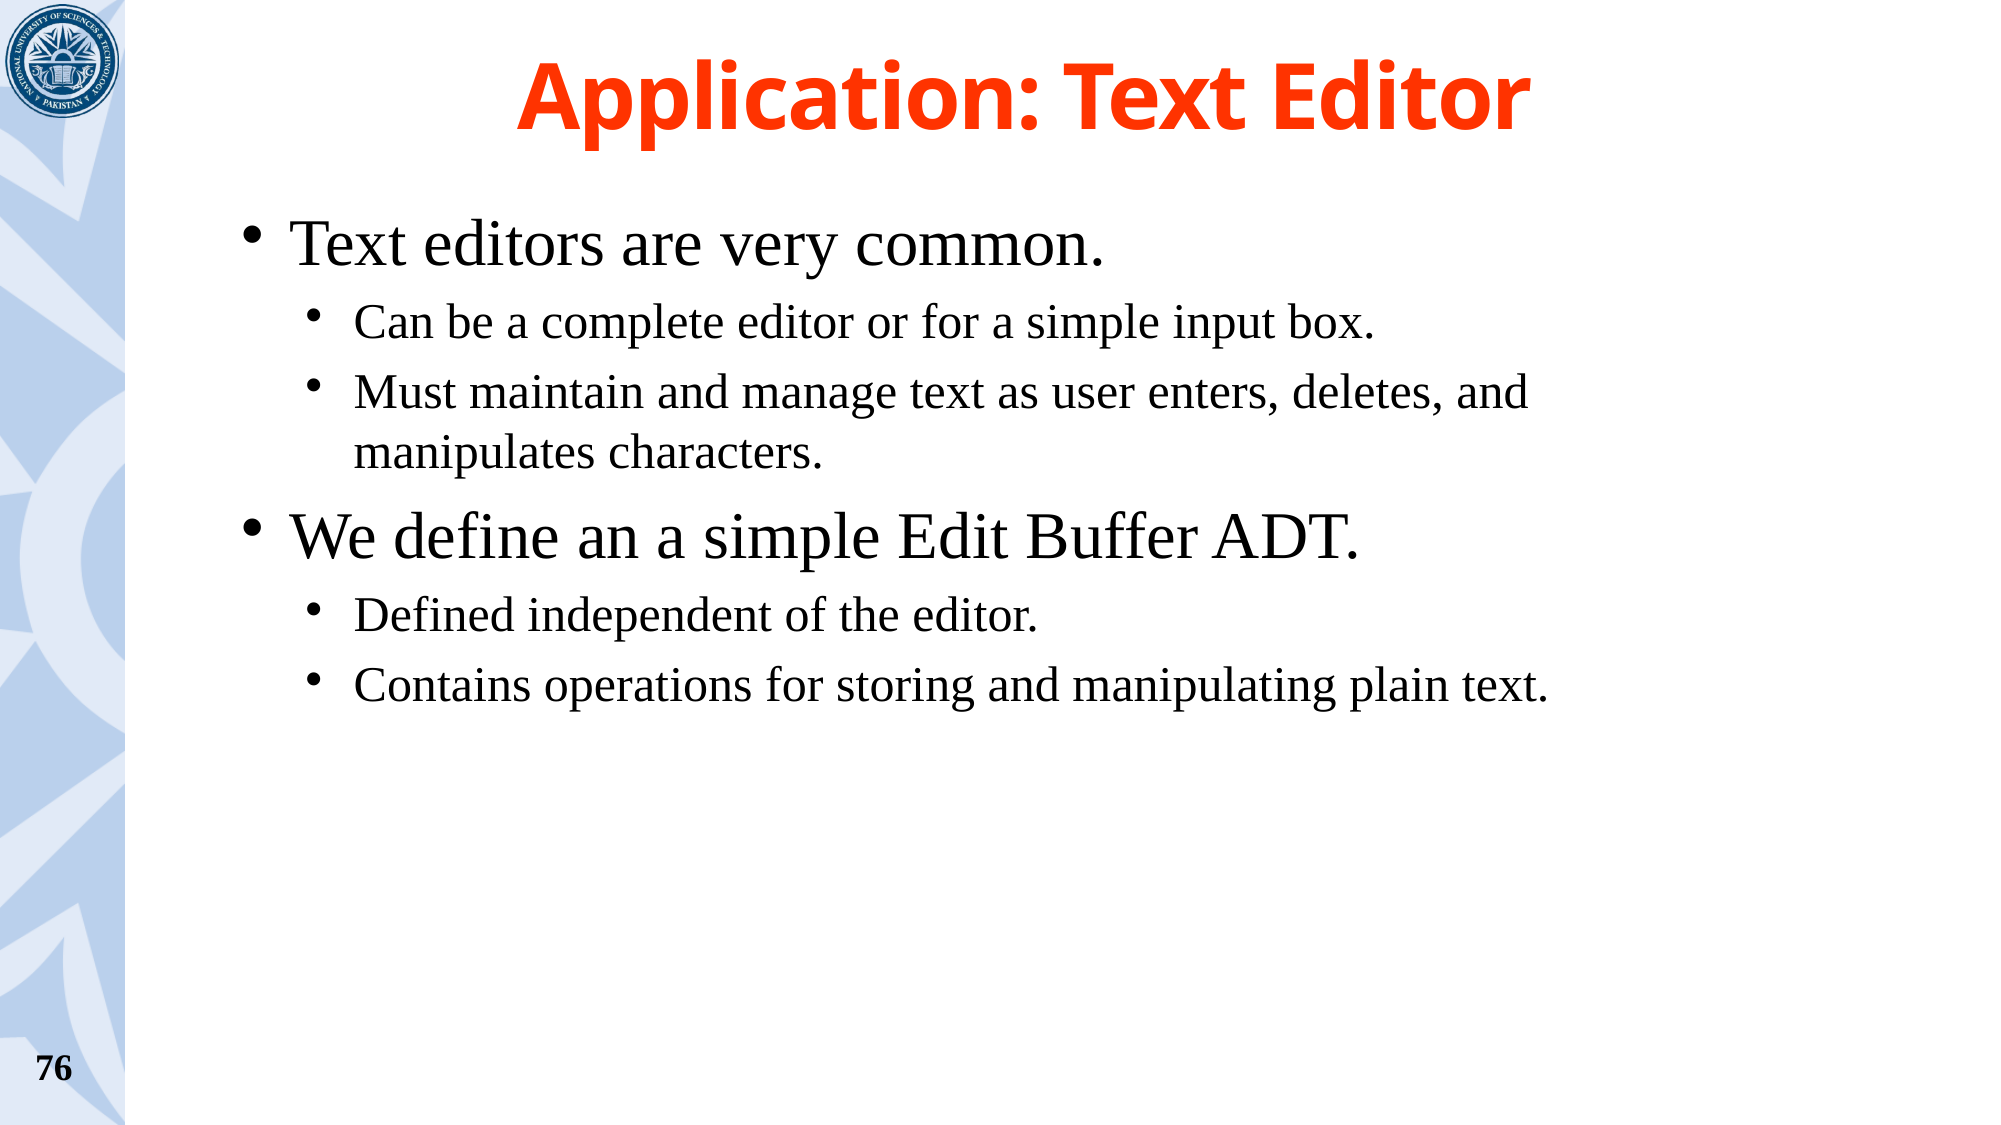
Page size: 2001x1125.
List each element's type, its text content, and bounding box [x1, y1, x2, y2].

title Application: Text Editor [348, 0, 1703, 188]
slide_number 76 [20, 1035, 438, 1111]
list Text editors are very common. Can be a complete editor or for a simple input box. Must maintain and manage text as user enters, deletes, and manipulates characters. We define an a simple Edit Buffer ADT. Defined independent of the editor. Contains operations for storing and manipulating plain text. [210, 191, 1766, 934]
picture [0, 0, 125, 1125]
